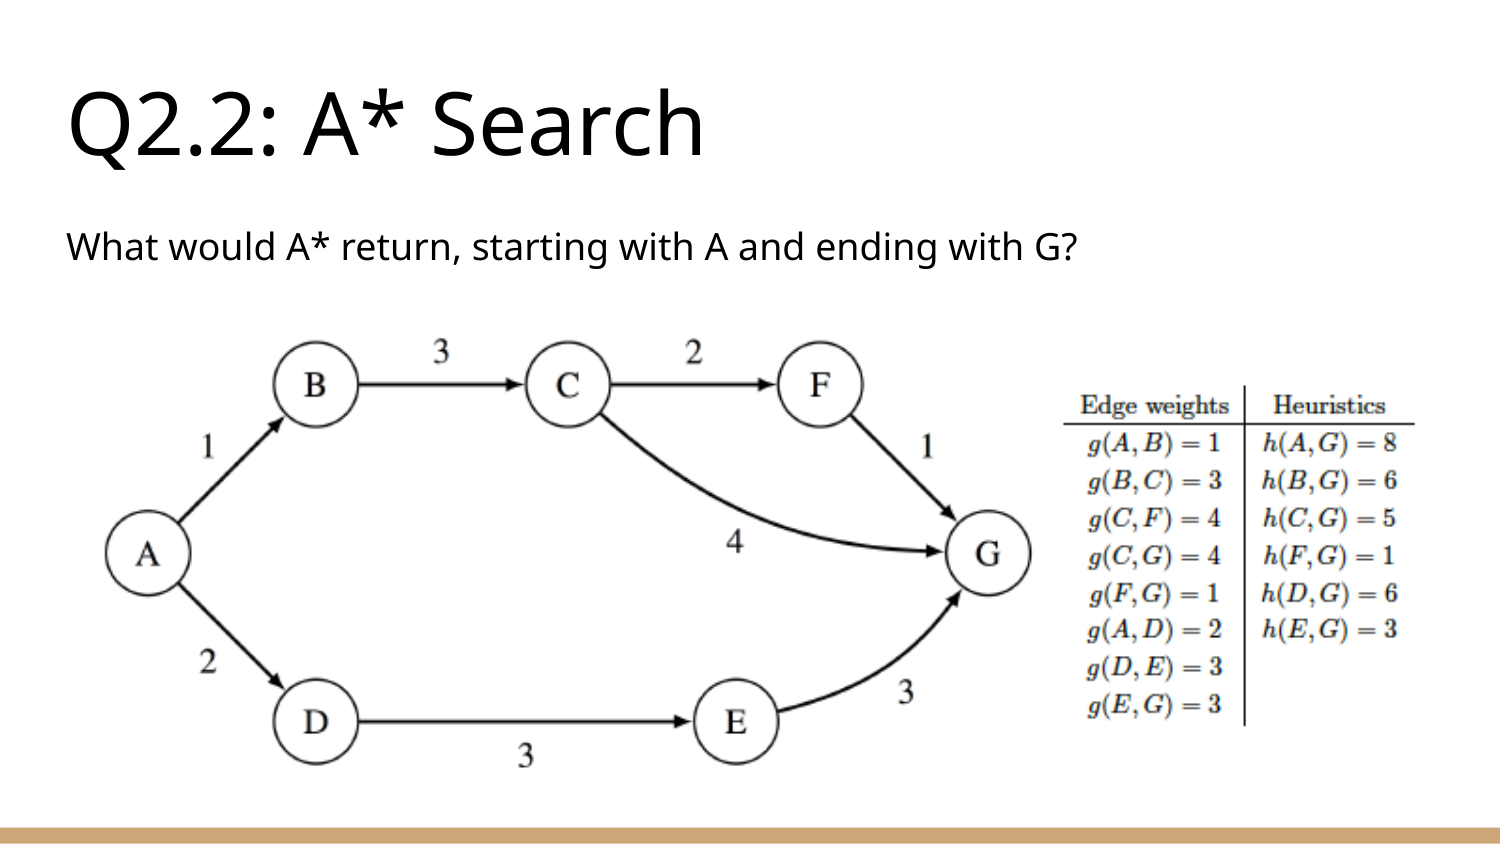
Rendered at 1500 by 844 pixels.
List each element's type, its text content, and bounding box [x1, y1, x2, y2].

list What would A* return, starting with A and ending with G? [51, 200, 1449, 282]
picture [50, 282, 1450, 798]
title Q2.2: A* Search [51, 51, 1449, 189]
